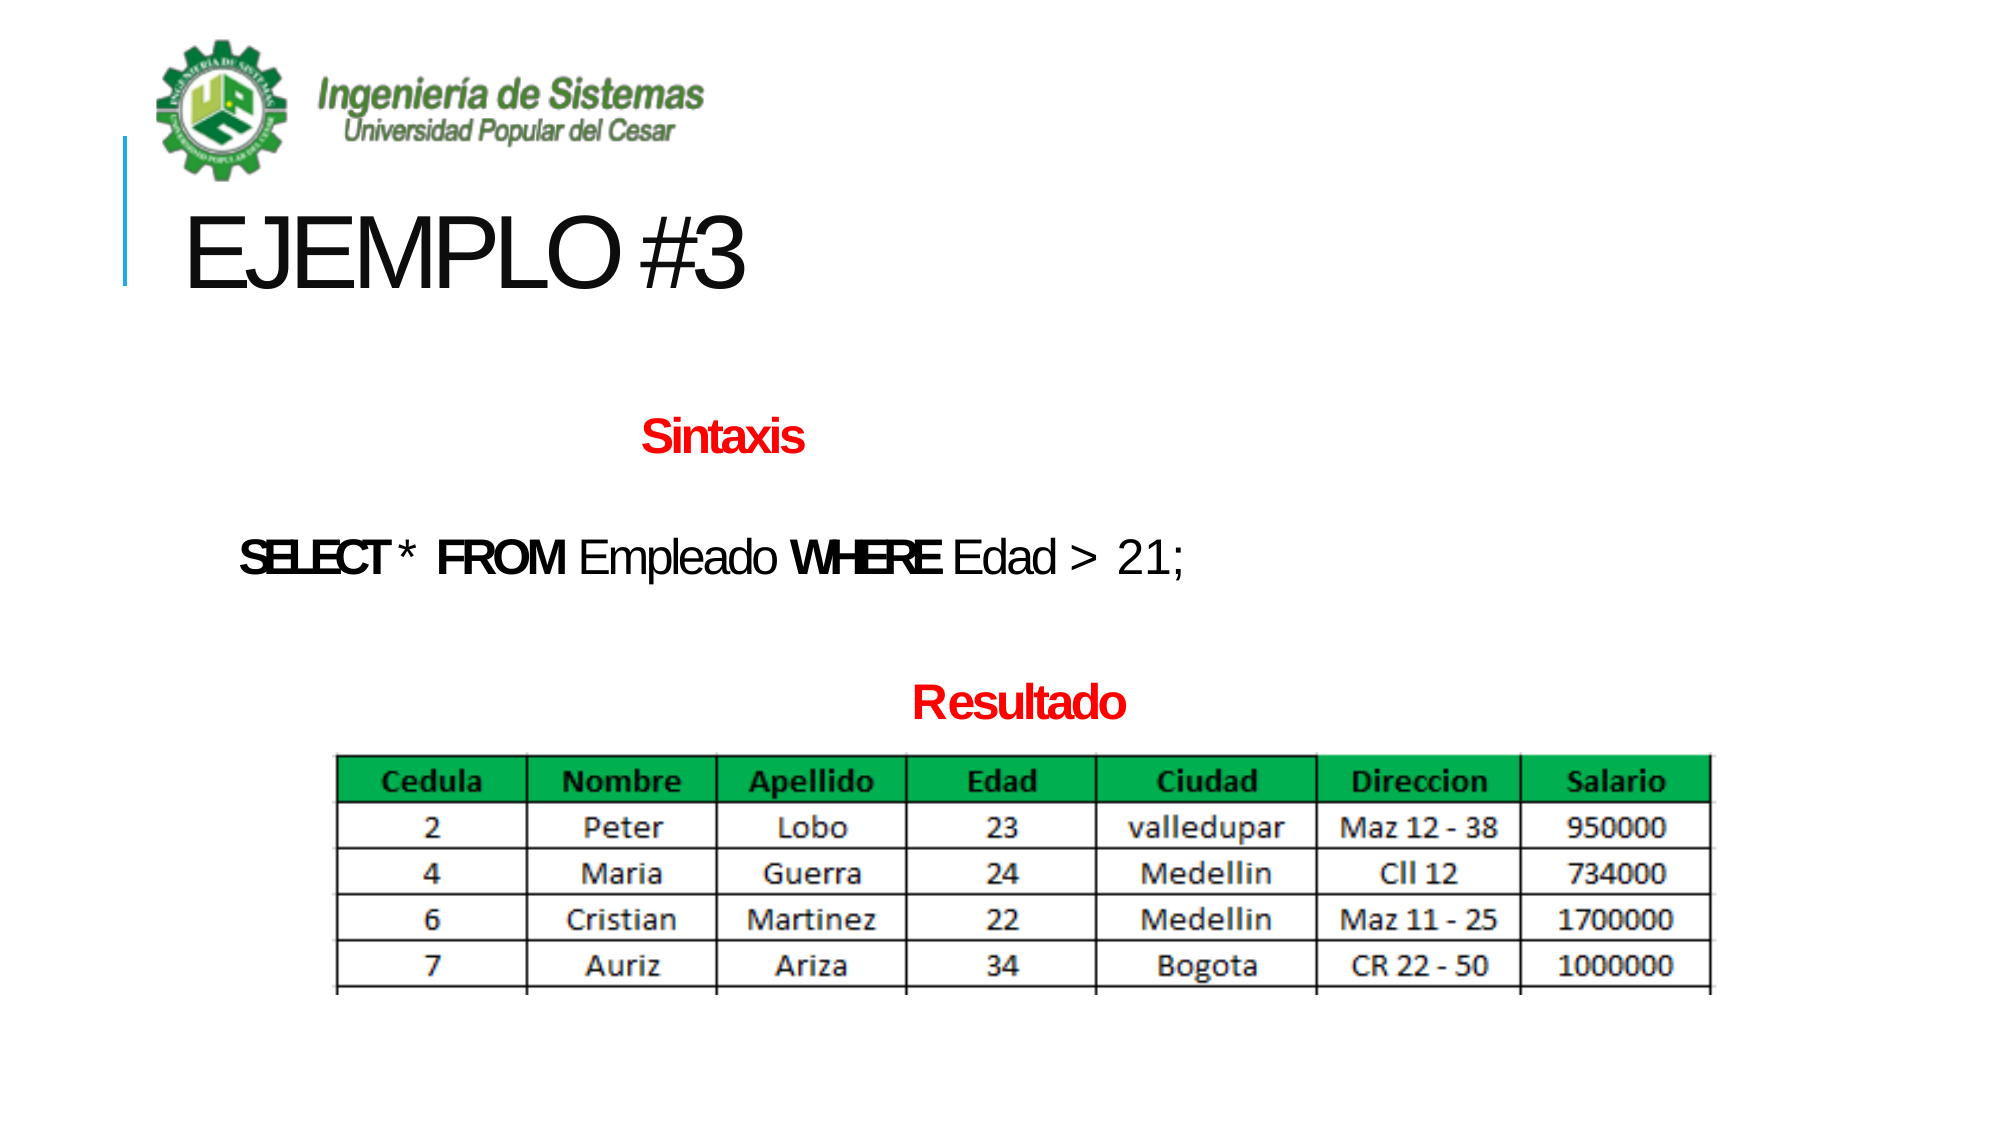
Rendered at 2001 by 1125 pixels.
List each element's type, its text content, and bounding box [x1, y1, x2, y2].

text_box Sintaxis SELECT * FROM Empleado WHERE Edad > 21; Resultado [236, 401, 1187, 730]
text_box [332, 752, 1717, 995]
title EJEMPLO #3 [180, 182, 1300, 373]
text_box [141, 38, 740, 186]
